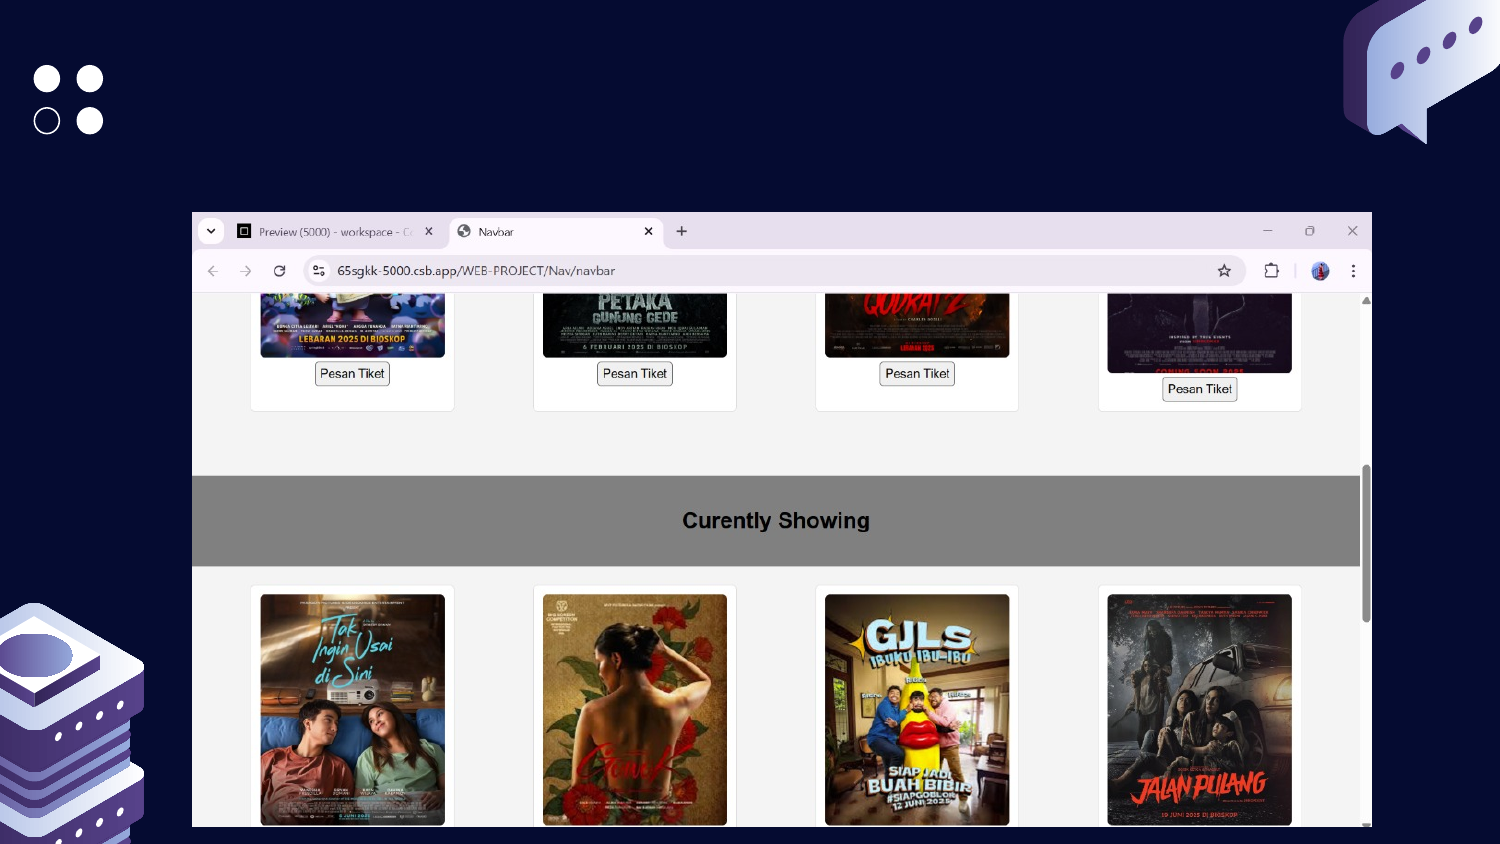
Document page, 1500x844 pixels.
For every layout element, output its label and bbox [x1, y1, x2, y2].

text_box [1342, 0, 1500, 145]
text_box [34, 65, 103, 134]
picture [192, 212, 1372, 827]
text_box [0, 602, 146, 844]
